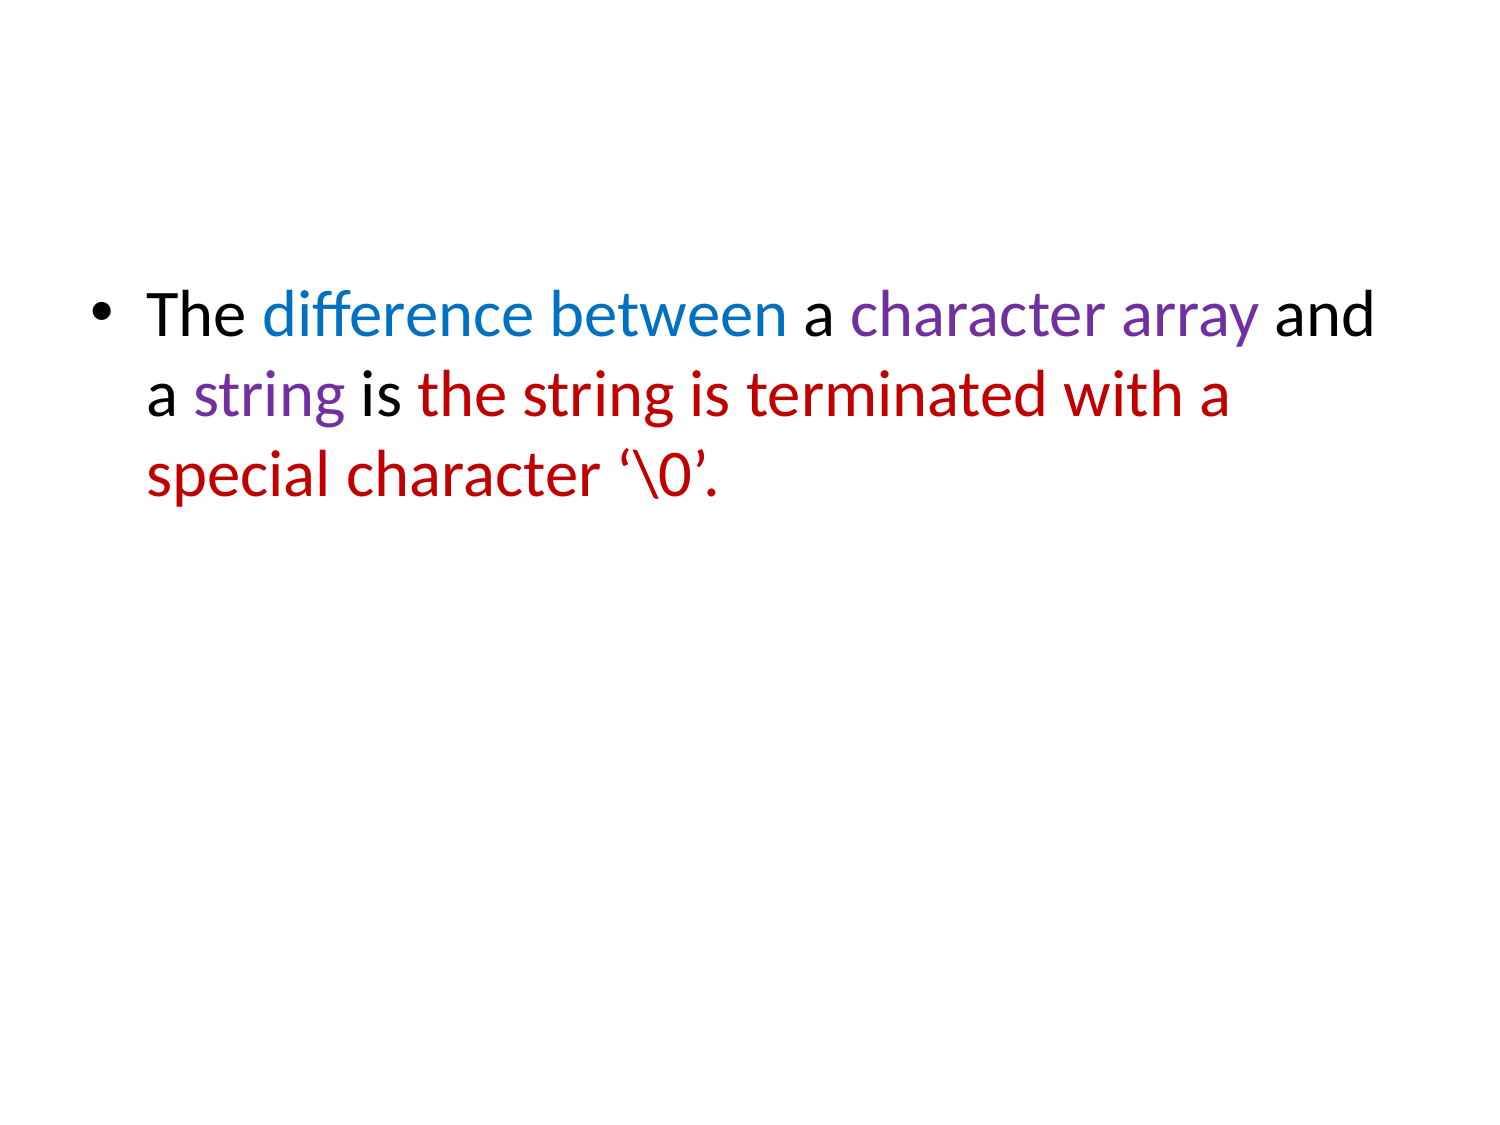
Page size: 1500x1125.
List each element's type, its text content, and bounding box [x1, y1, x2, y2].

list The difference between a character array and a string is the string is terminated with a special character ‘\0’. [75, 262, 1425, 1005]
